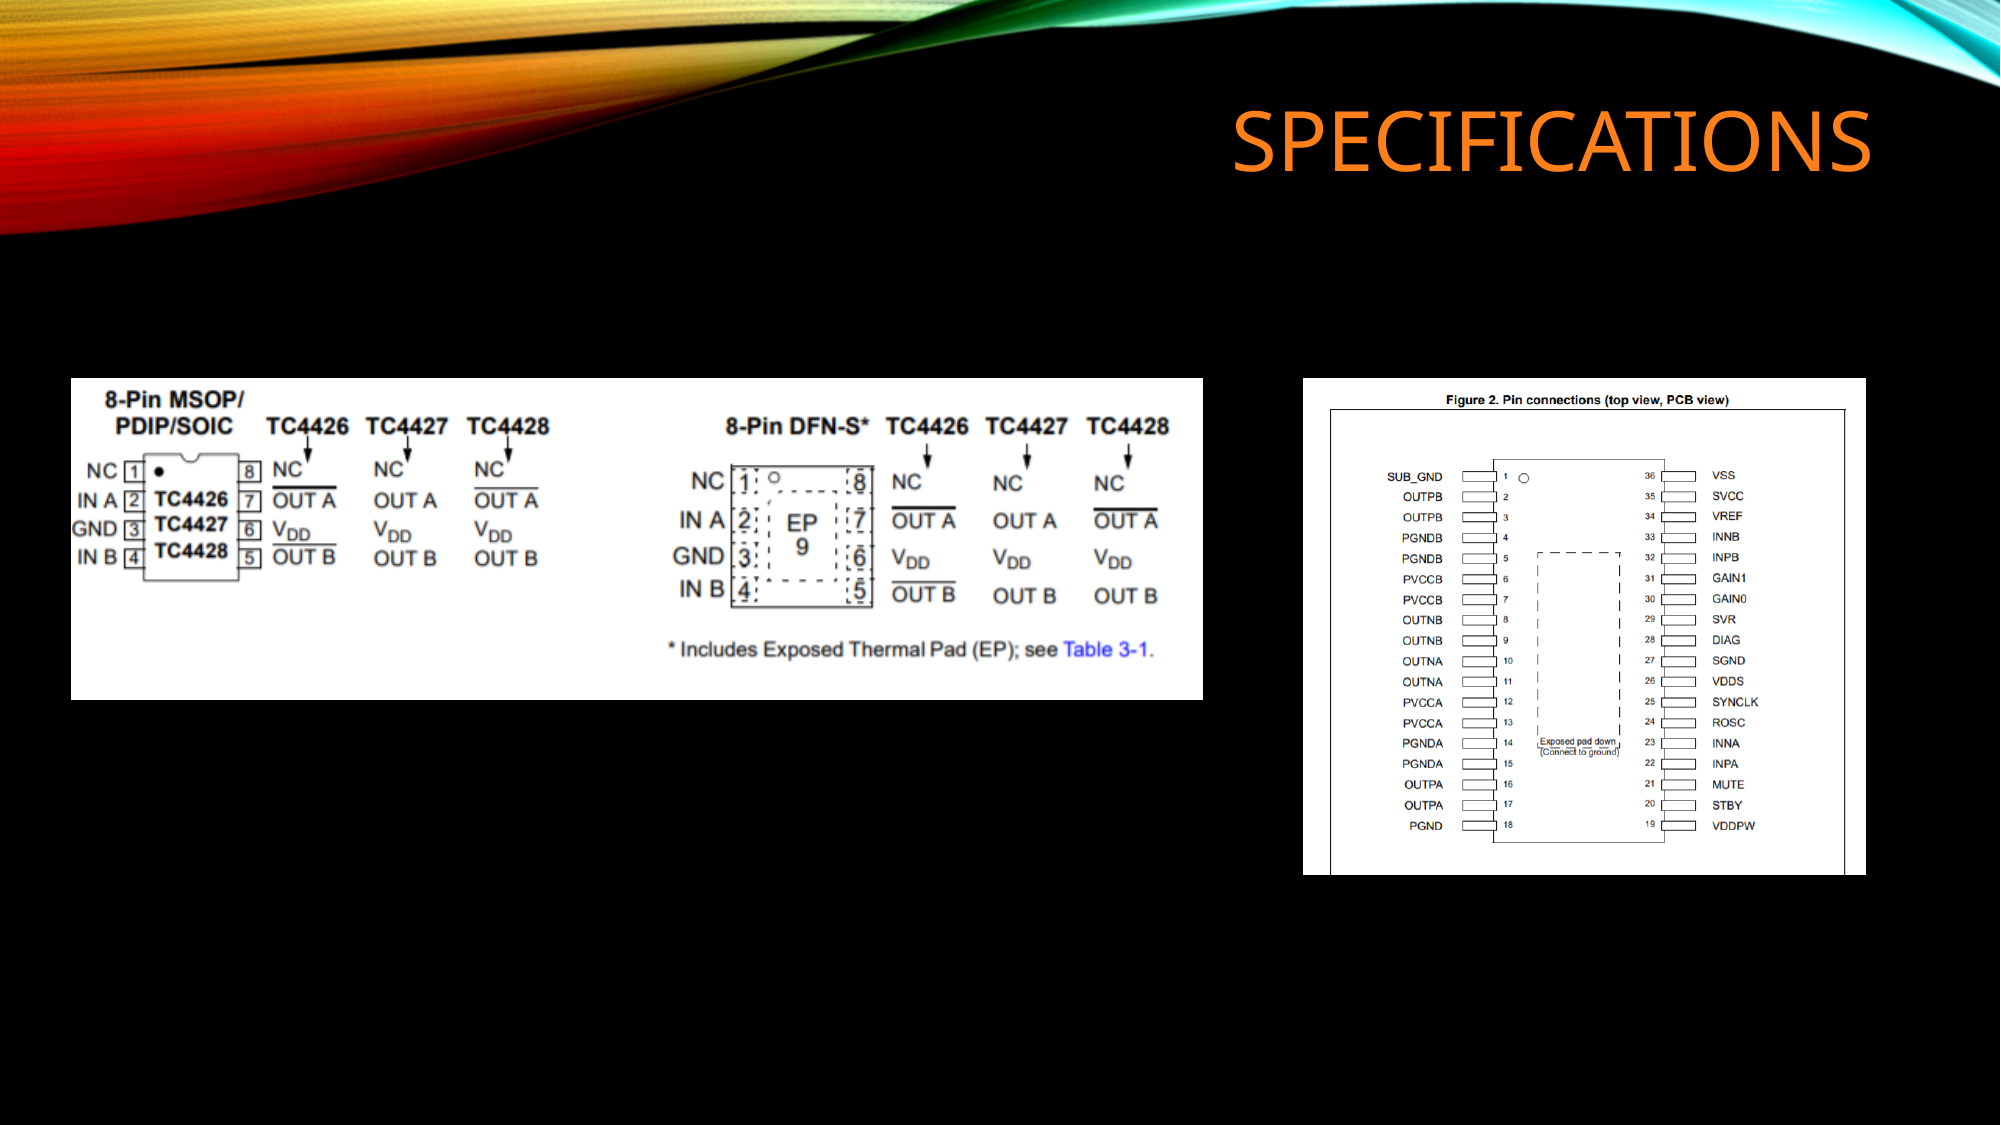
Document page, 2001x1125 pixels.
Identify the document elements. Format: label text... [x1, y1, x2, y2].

picture [0, 0, 2000, 237]
title Specıfıcatıons [1135, 91, 1890, 198]
picture [1302, 377, 1866, 875]
picture [70, 377, 1203, 701]
